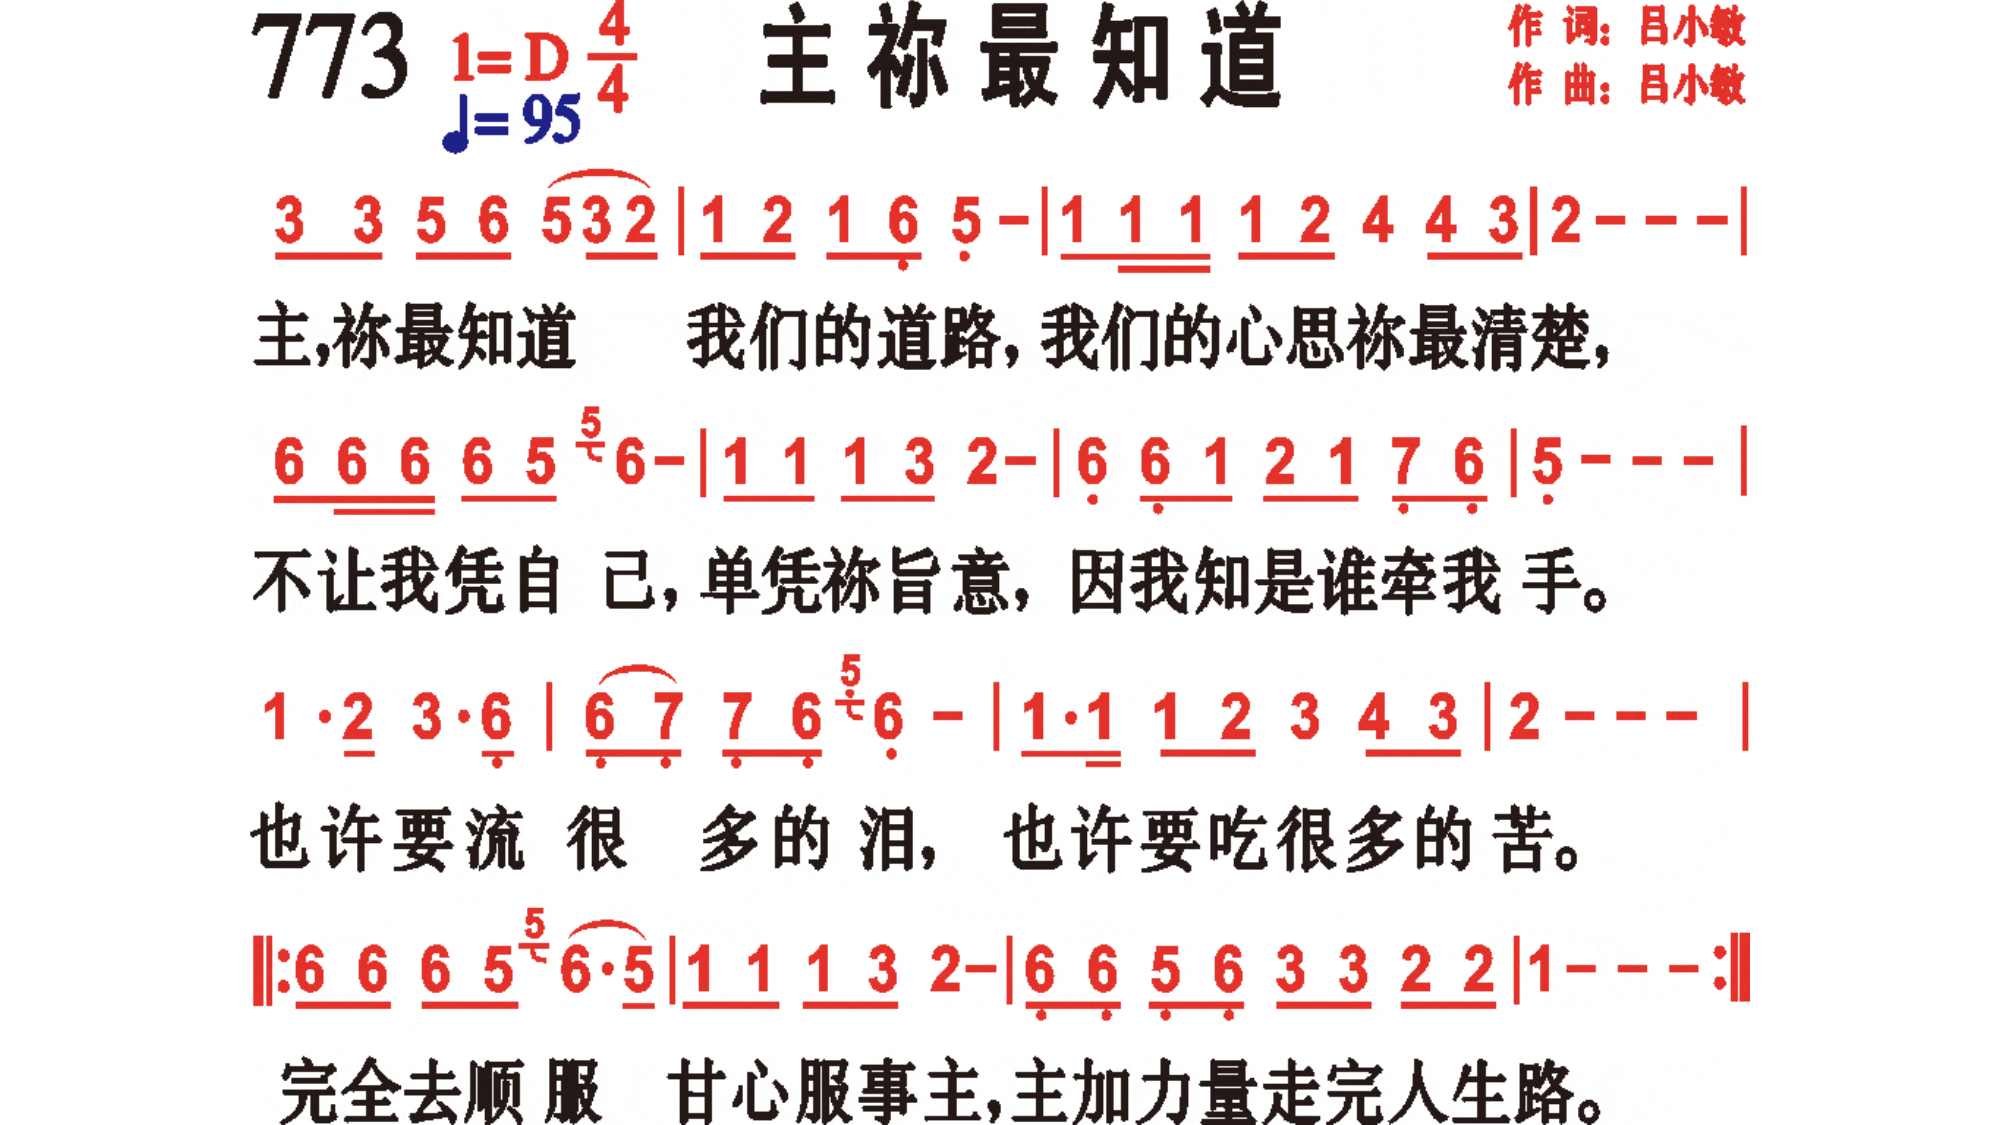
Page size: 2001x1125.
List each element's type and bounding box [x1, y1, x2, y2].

picture [249, 0, 1750, 1125]
